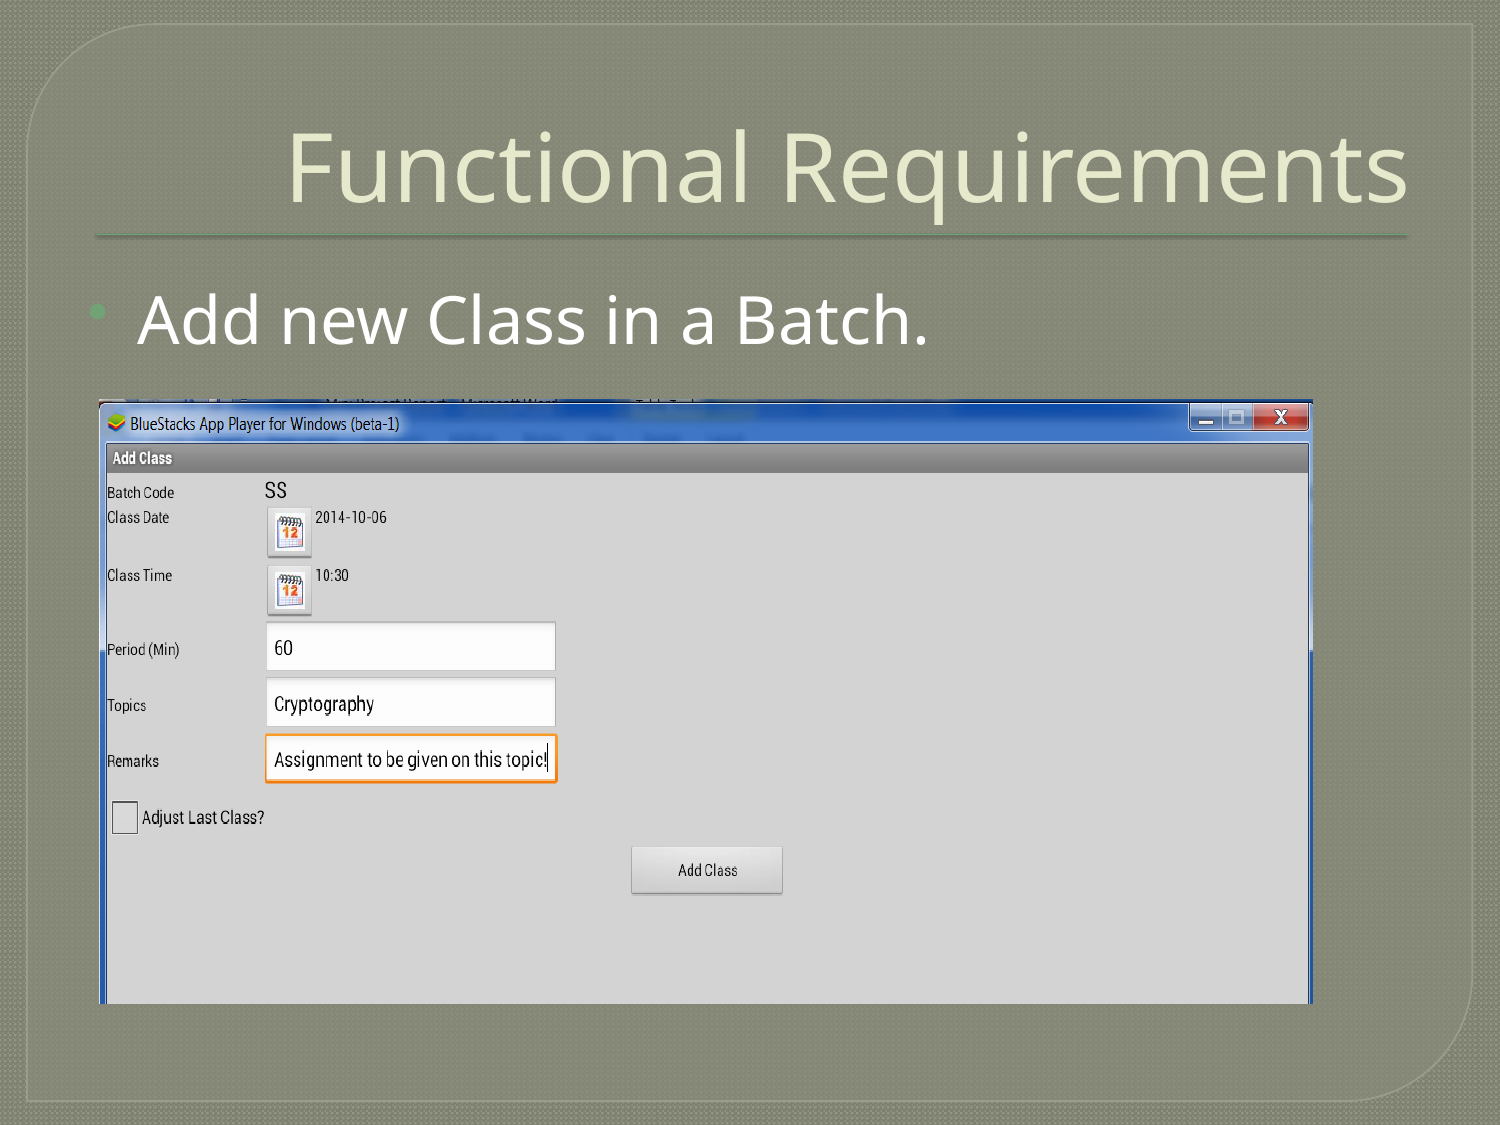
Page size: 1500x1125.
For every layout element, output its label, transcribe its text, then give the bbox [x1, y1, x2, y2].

title Functional Requirements [75, 41, 1425, 230]
picture [99, 399, 1313, 1005]
list Add new Class in a Batch. [75, 270, 1425, 1013]
